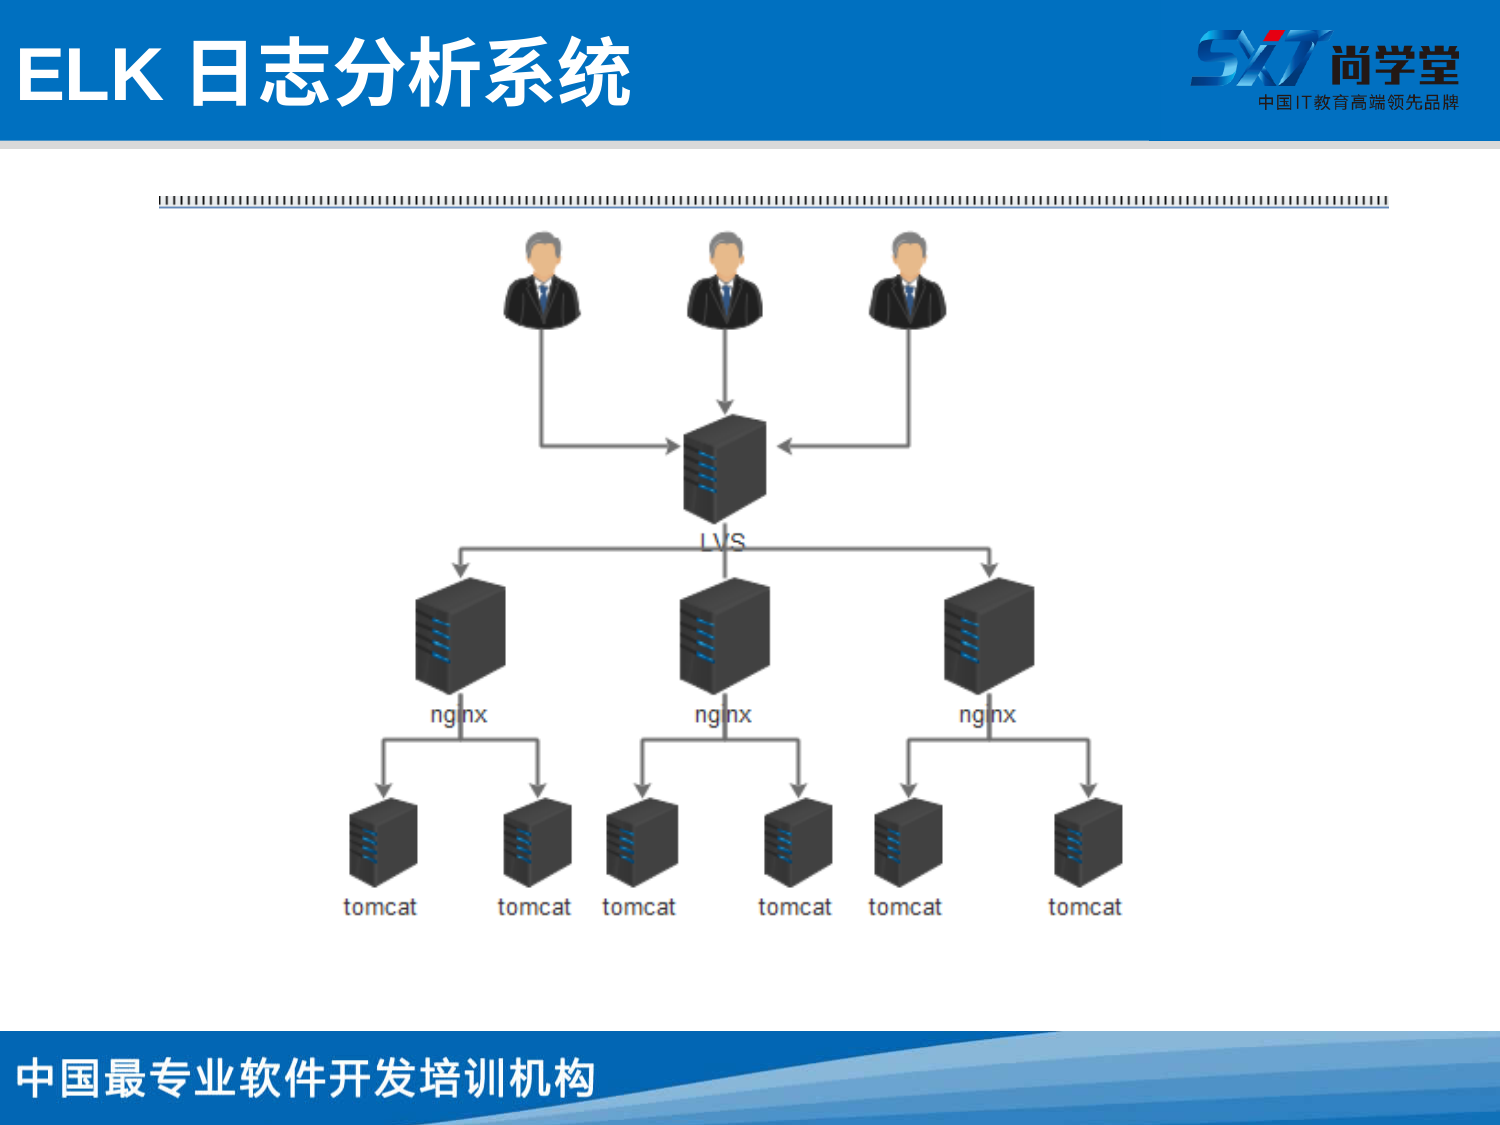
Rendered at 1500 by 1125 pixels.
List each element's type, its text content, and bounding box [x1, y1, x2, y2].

title ELK日志分析系统 [0, 0, 1161, 141]
picture [0, 1031, 1500, 1125]
picture [159, 196, 1389, 977]
picture [1161, 0, 1500, 141]
